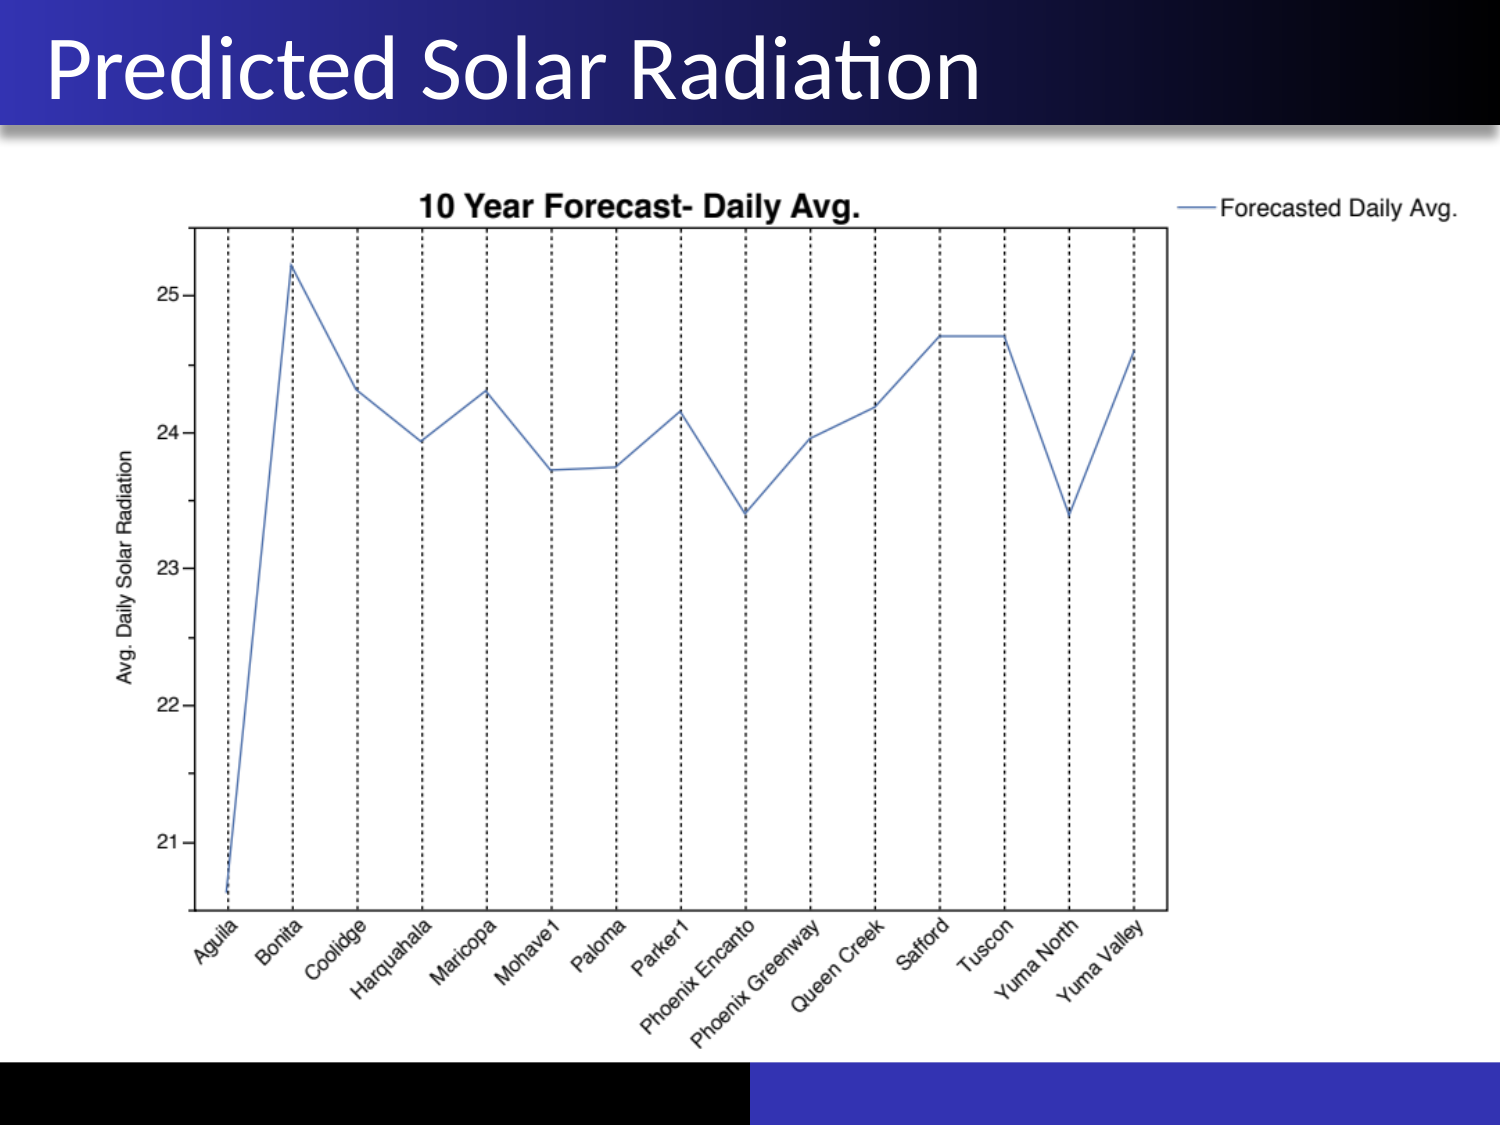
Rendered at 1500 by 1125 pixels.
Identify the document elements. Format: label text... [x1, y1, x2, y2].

picture [0, 184, 1500, 1125]
title Predicted Solar Radiation [0, 0, 1463, 125]
